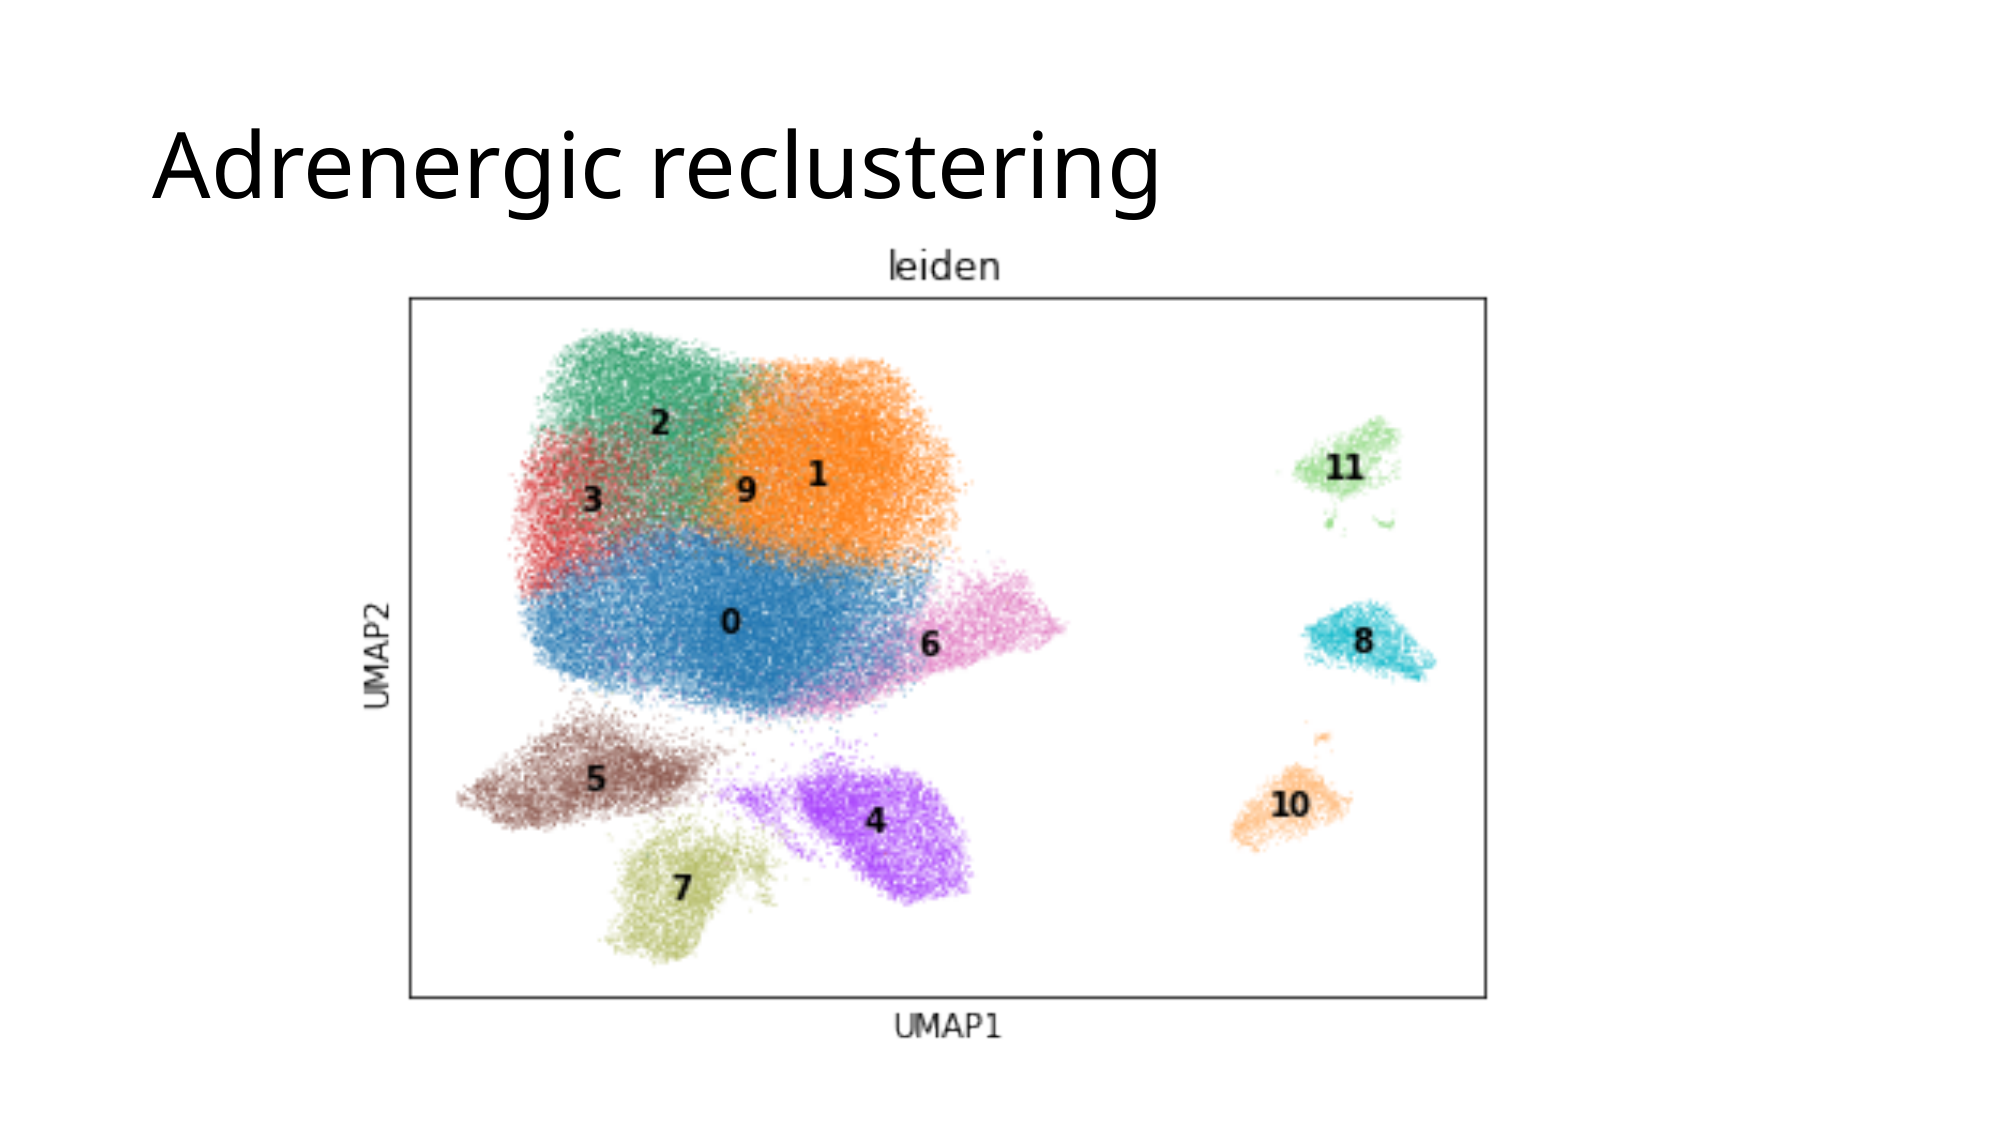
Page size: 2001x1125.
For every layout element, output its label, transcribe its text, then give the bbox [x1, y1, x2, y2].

title Adrenergic reclustering [137, 59, 1863, 278]
picture [341, 227, 1508, 1066]
